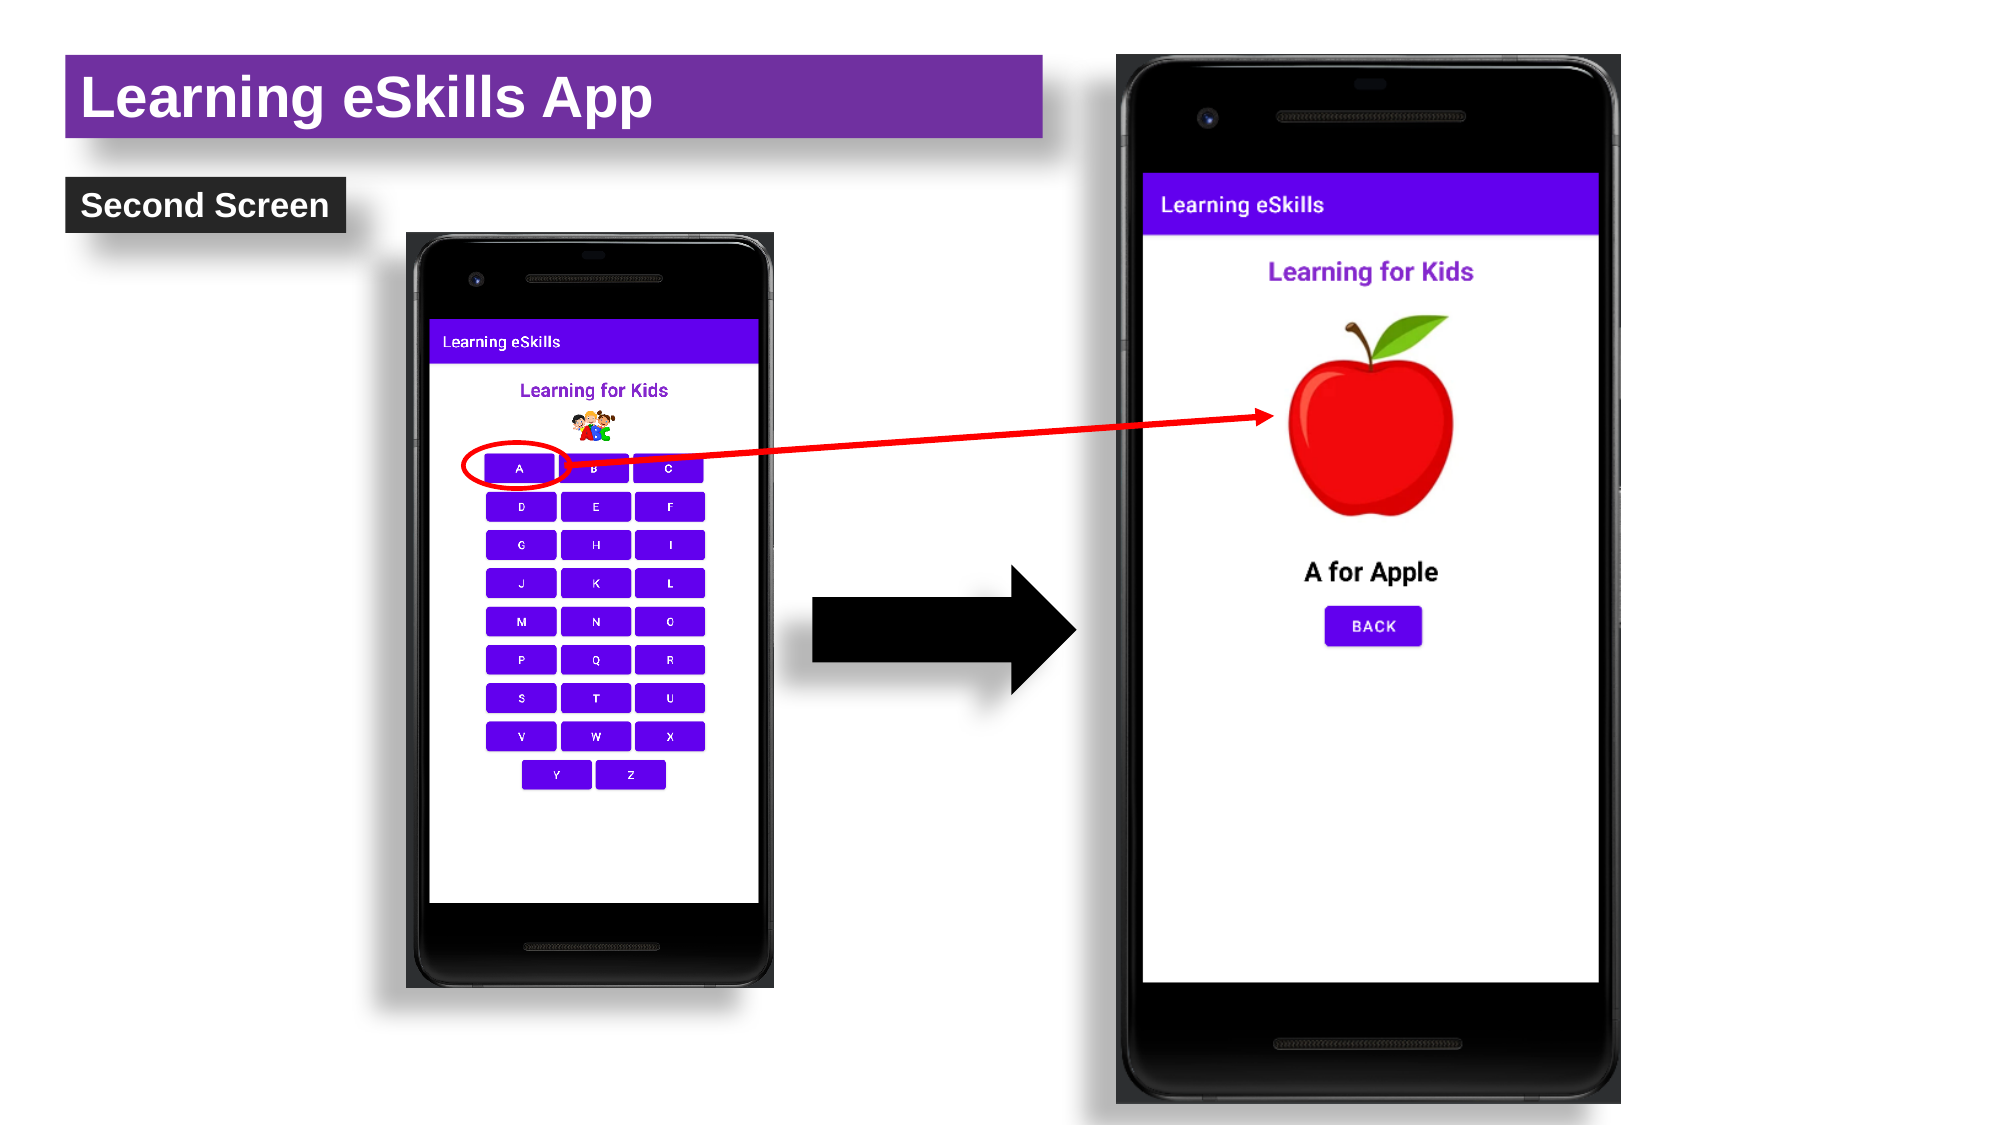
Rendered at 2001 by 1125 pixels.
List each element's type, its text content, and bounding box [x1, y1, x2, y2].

picture [1116, 54, 1621, 1104]
title Learning eSkills App [65, 54, 1043, 139]
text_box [564, 415, 1275, 466]
text_box Second Screen [65, 176, 347, 233]
picture [406, 232, 774, 989]
text_box [811, 562, 1079, 698]
